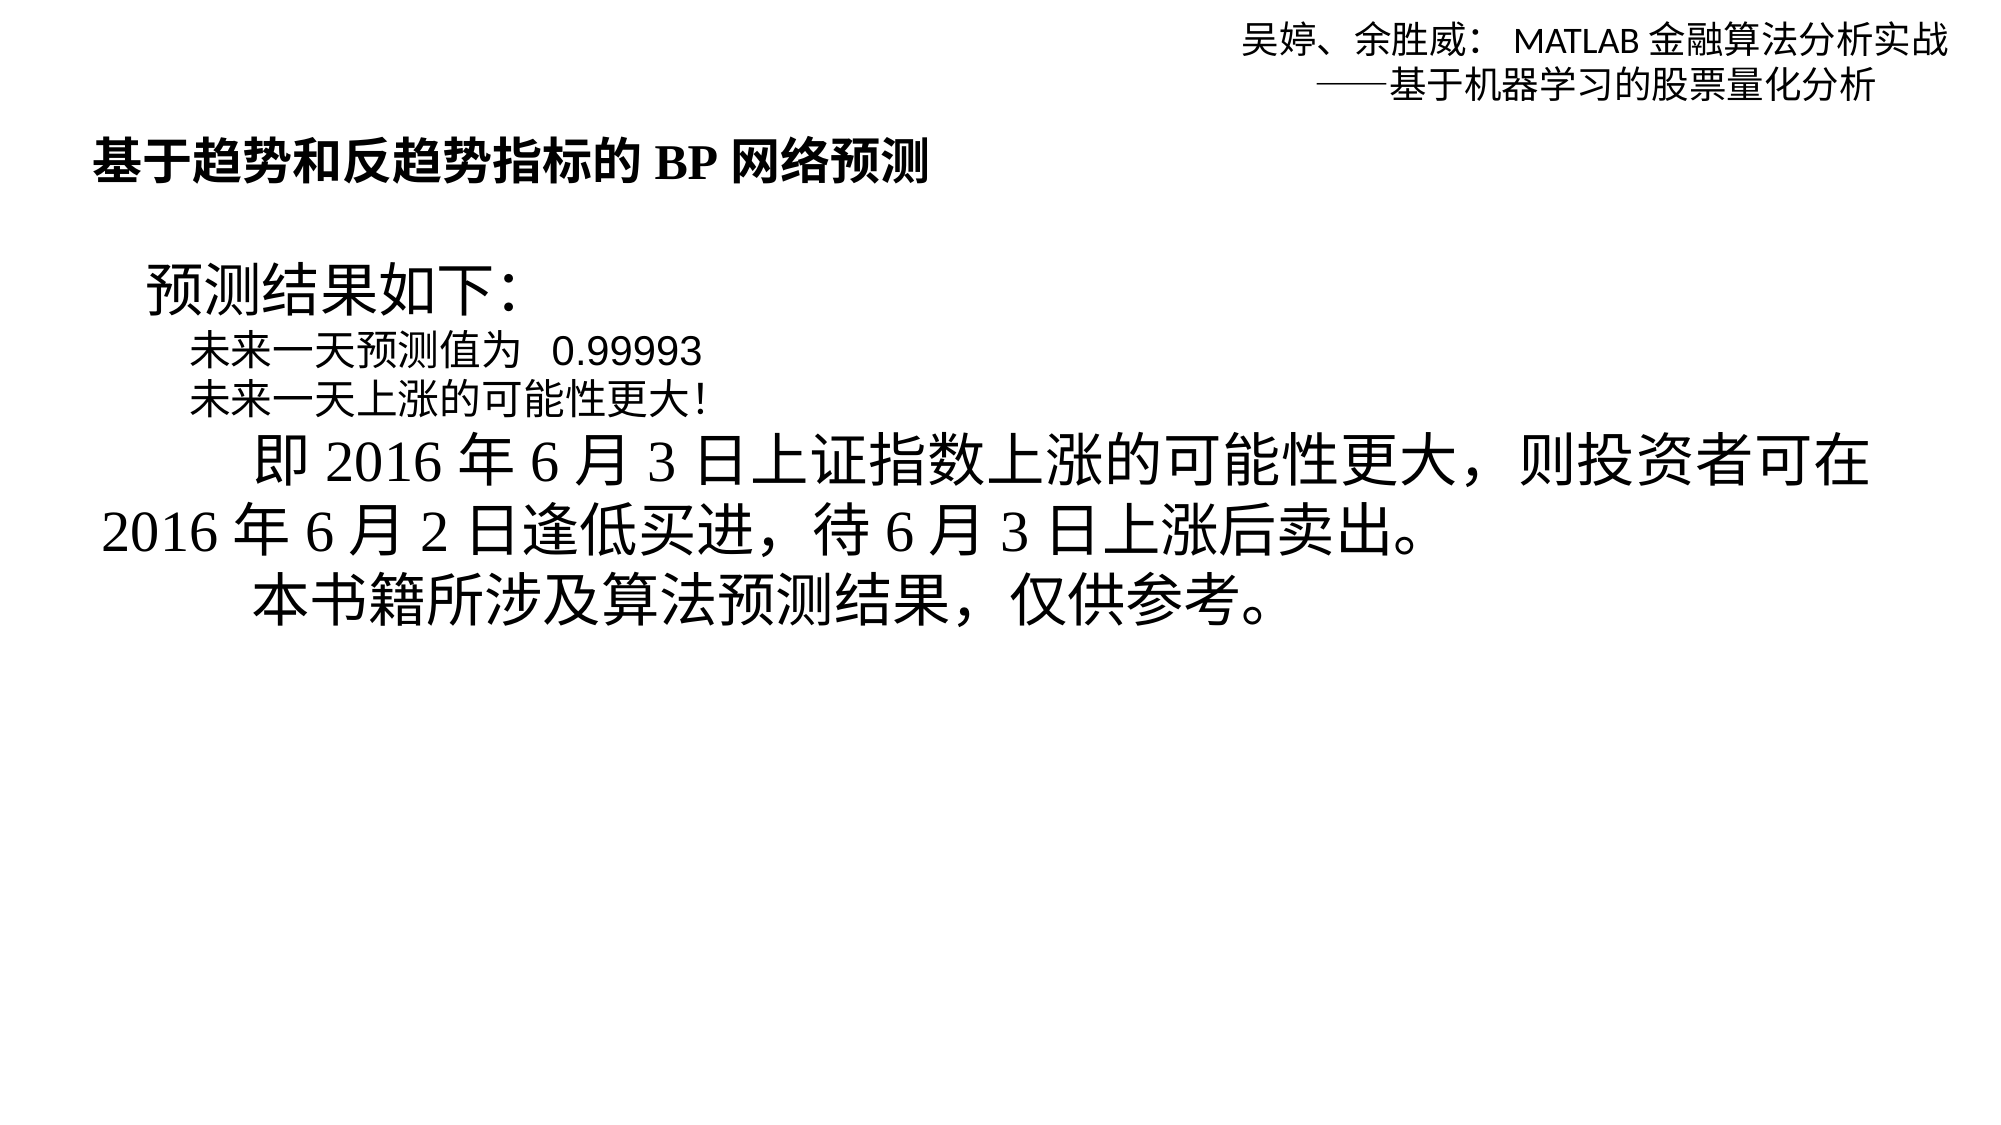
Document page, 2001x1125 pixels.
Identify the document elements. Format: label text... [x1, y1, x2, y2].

text_box 预测结果如下： 未来一天预测值为 0.99993 未来一天上涨的可能性更大！ 即2016年6月3日上证指数上涨的可能性更大，则投资者可在2016年6月2日逢低买进，待6月3日上涨后卖出。 本书籍所涉及算法预测结果，仅供参考。 [86, 245, 1901, 641]
text_box 基于趋势和反趋势指标的BP网络预测 [77, 122, 946, 198]
text_box 吴婷、余胜威：MATLAB金融算法分析实战——基于机器学习的股票量化分析 [1190, 0, 2000, 123]
